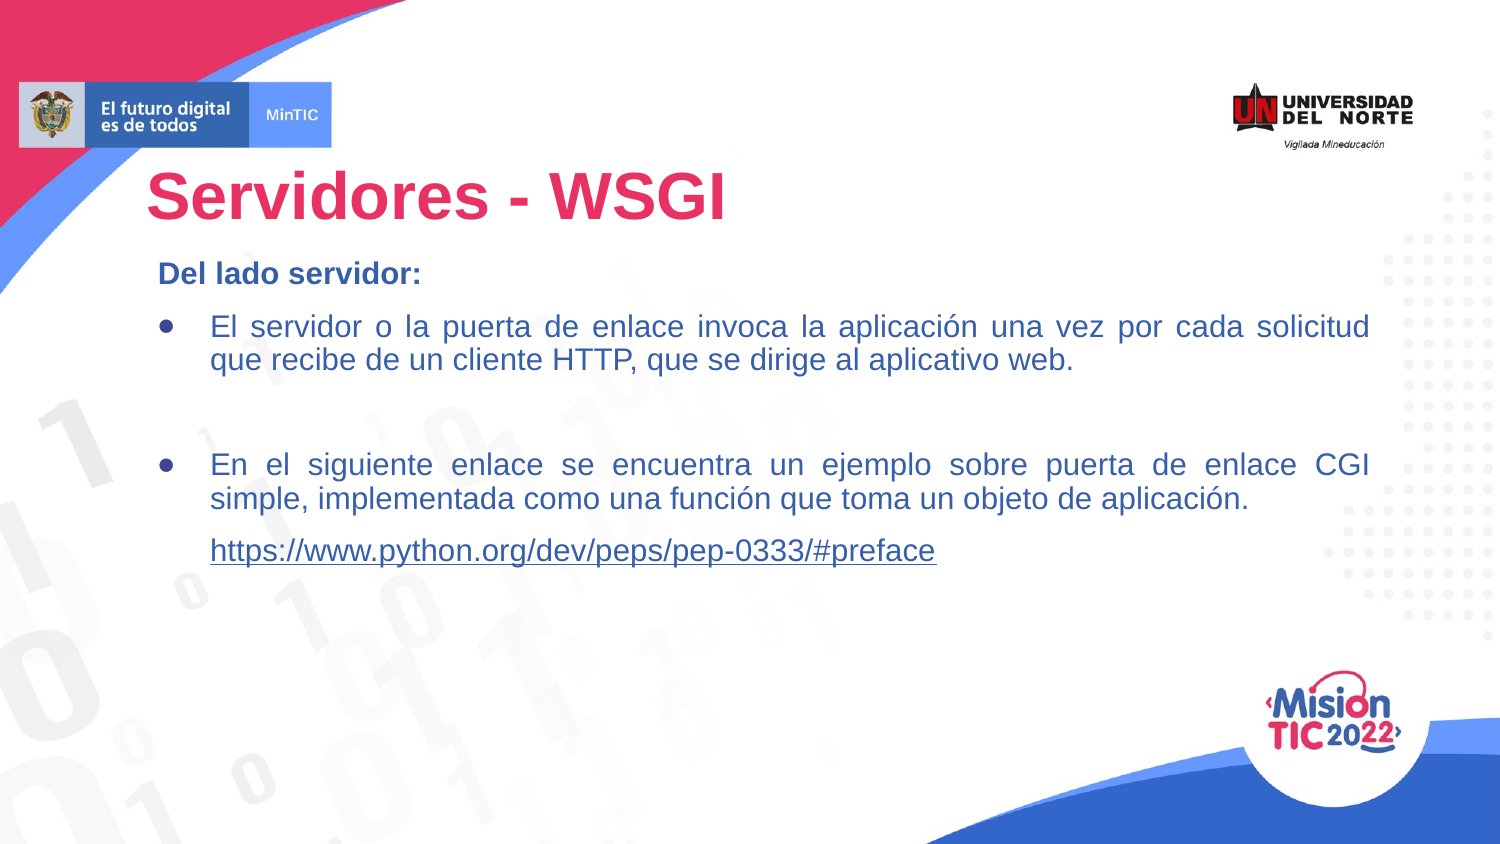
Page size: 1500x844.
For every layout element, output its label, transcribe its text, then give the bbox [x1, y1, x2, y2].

text_box Del lado servidor: El servidor o la puerta de enlace invoca la aplicación una vez por cada solicitud que recibe de un cliente HTTP, que se dirige al aplicativo web. En el siguiente enlace se encuentra un ejemplo sobre puerta de enlace CGI simple, implementada como una función que toma un objeto de aplicación. https://www.python.org/dev/peps/pep-0333/#preface [135, 252, 1373, 747]
picture [0, 0, 1500, 844]
text_box Servidores - WSGI [135, 60, 1373, 239]
